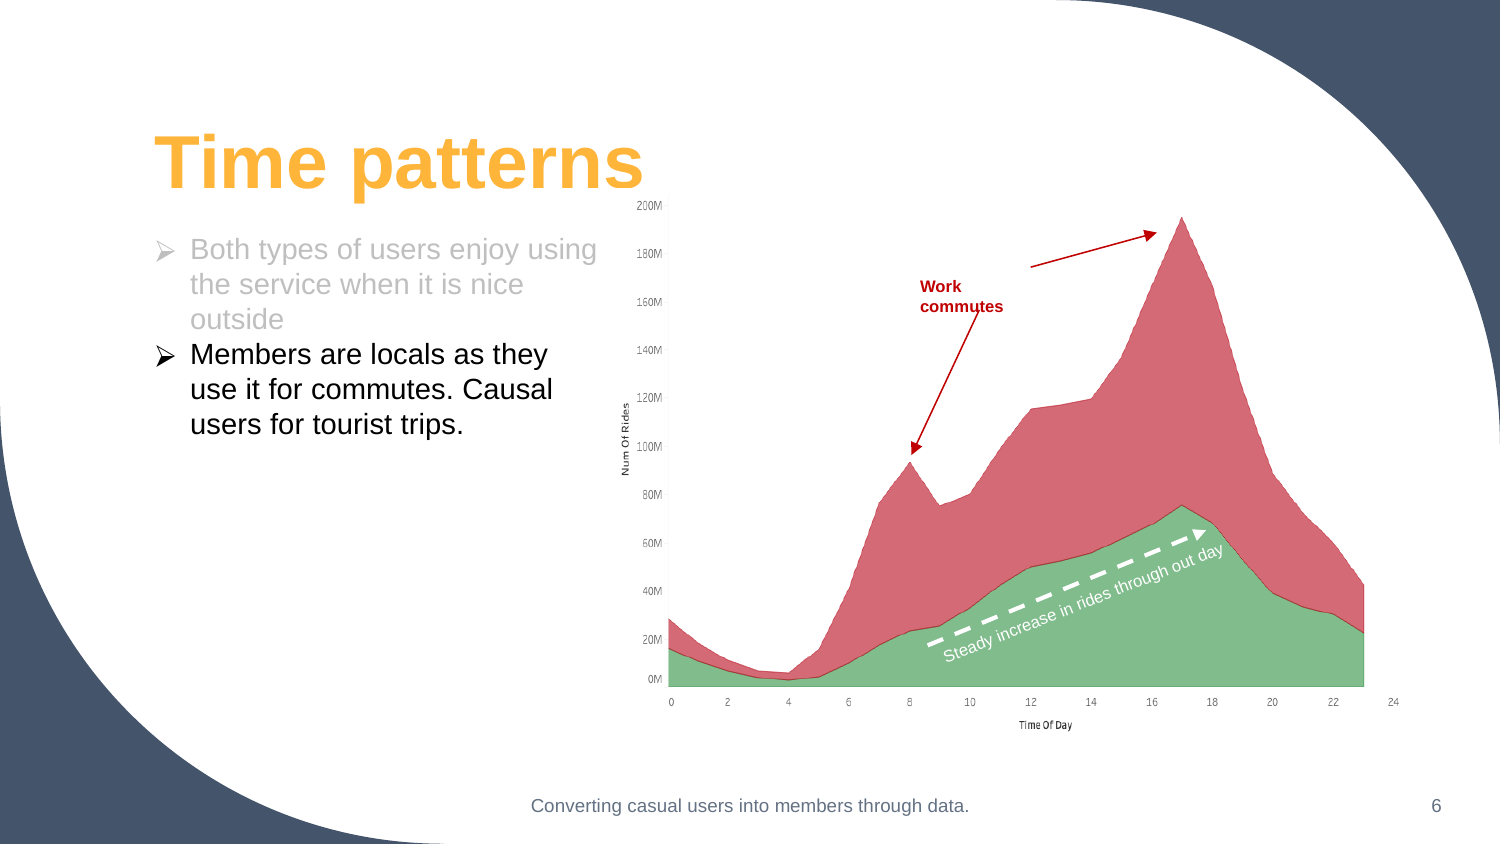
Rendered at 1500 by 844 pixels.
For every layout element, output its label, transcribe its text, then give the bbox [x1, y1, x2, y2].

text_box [927, 529, 1207, 646]
title Time patterns [143, 46, 1347, 210]
text_box Both types of users enjoy using the service when it is nice outside Members are locals as they use it for commutes. Causal users for tourist trips. [143, 224, 606, 516]
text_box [1030, 232, 1158, 268]
slide_number 6 [1249, 782, 1454, 827]
picture [611, 187, 1415, 745]
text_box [911, 309, 980, 456]
footer Converting casual users into members through data. [496, 782, 1004, 827]
